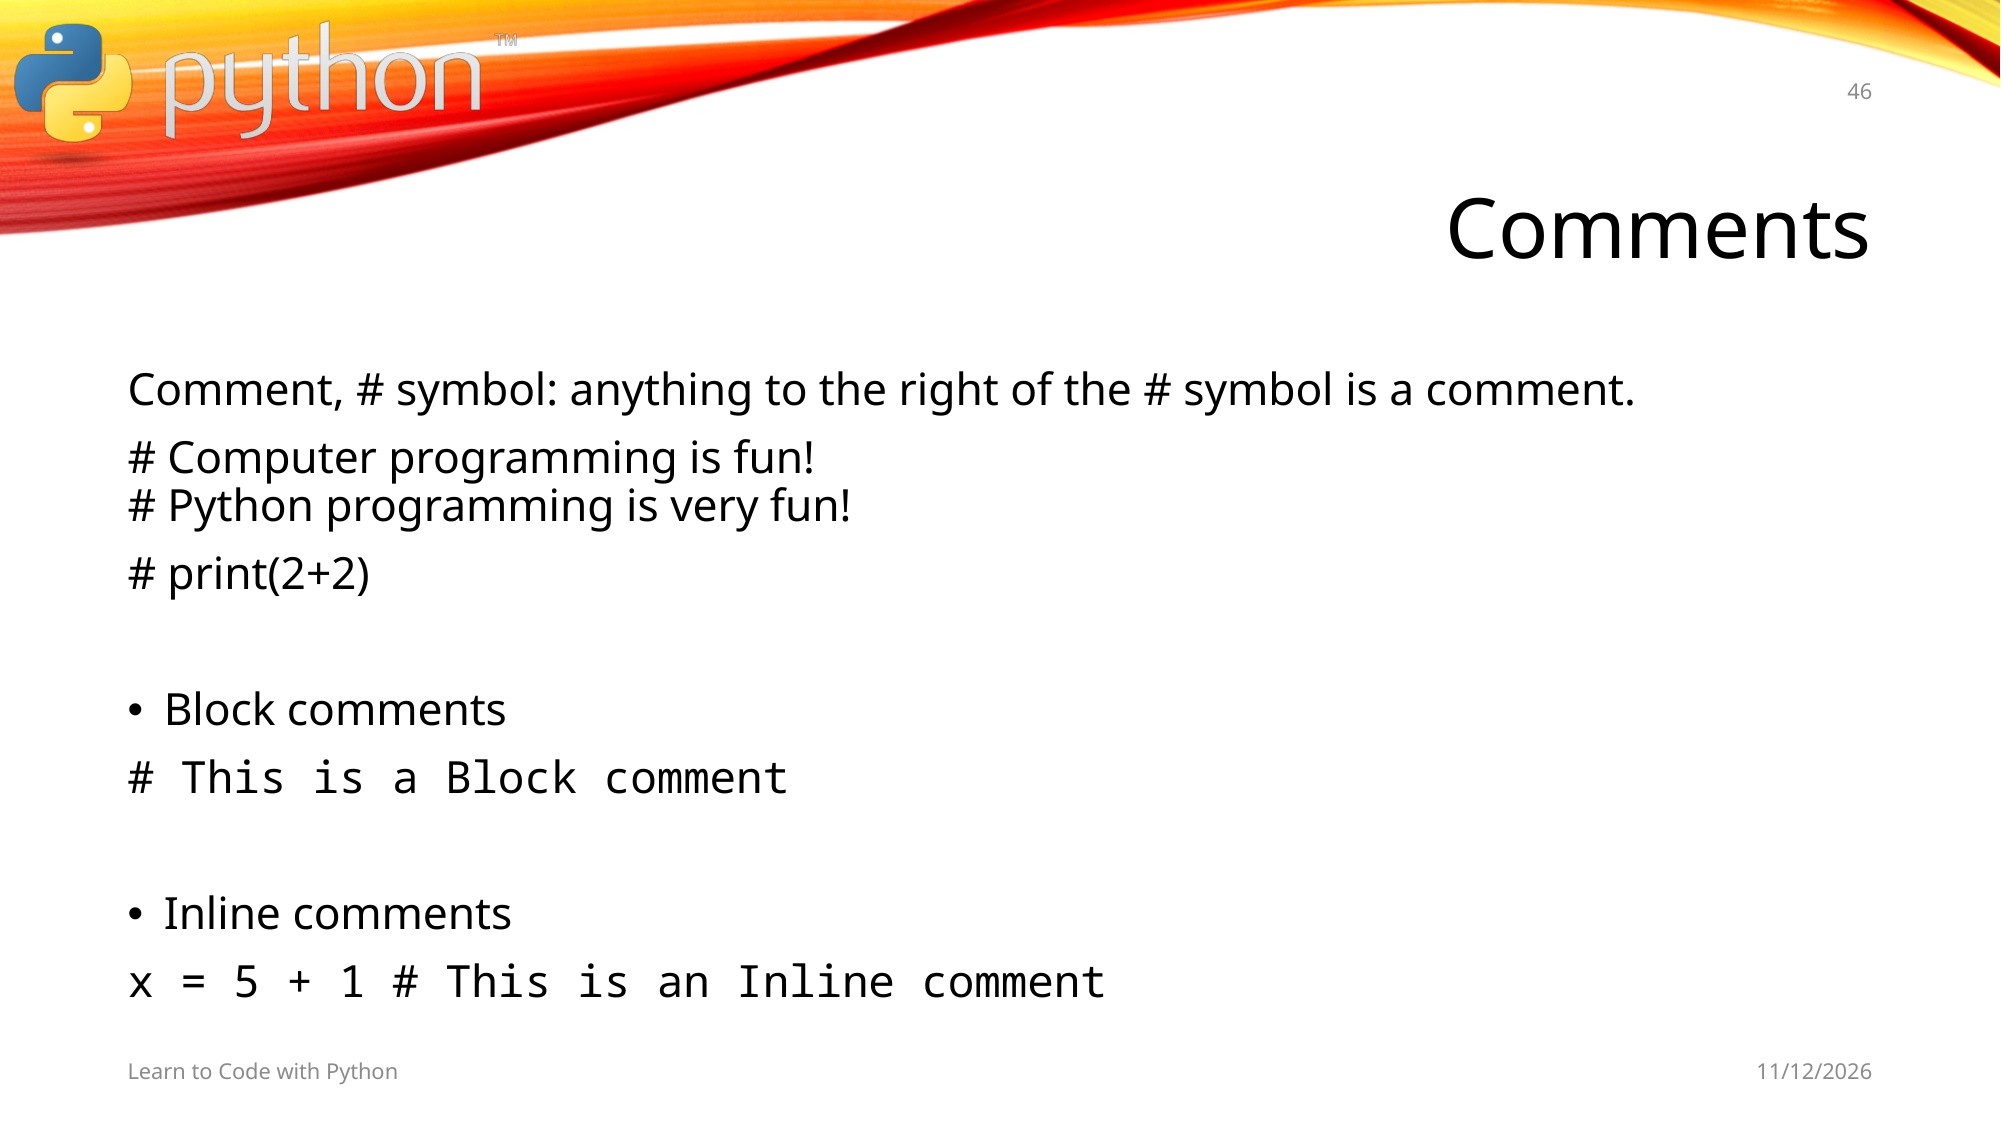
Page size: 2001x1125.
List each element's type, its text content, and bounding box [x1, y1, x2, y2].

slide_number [1410, 1042, 1888, 1103]
list Comment, # symbol: anything to the right of the # symbol is a comment. # Computer programming is fun! # Python programming is very fun! # print(2+2) Block comments # This is a Block comment Inline comments x = 5 + 1 # This is an Inline comment [112, 360, 1888, 1021]
picture [0, 0, 2000, 237]
title Comments [474, 125, 1888, 338]
slide_number 46 [1437, 62, 1888, 123]
footer Learn to Code with Python [112, 1042, 1388, 1103]
